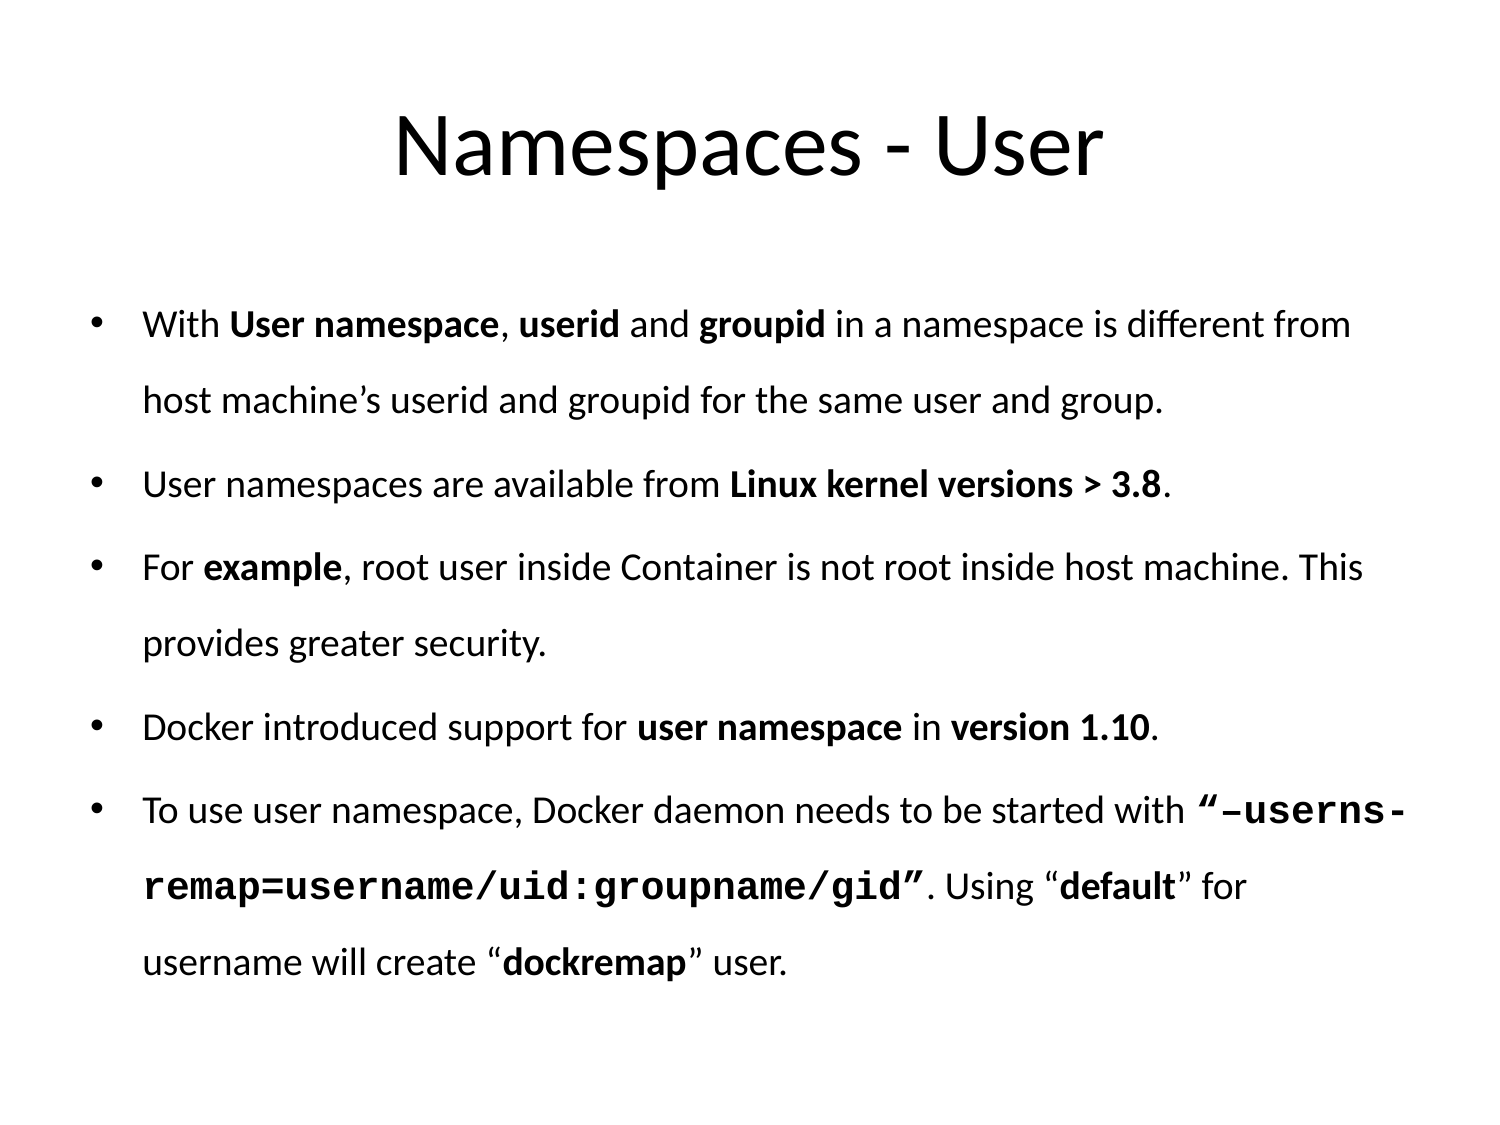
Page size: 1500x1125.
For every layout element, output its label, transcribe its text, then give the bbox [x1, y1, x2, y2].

title Namespaces - User [75, 45, 1425, 233]
list With User namespace, userid and groupid in a namespace is different from host machine’s userid and groupid for the same user and group. User namespaces are available from Linux kernel versions > 3.8. For example, root user inside Container is not root inside host machine. This provides greater security. Docker introduced support for user namespace in version 1.10. To use user namespace, Docker daemon needs to be started with “–userns-remap=username/uid:groupname/gid”. Using “default” for username will create “dockremap” user. [75, 262, 1425, 1005]
